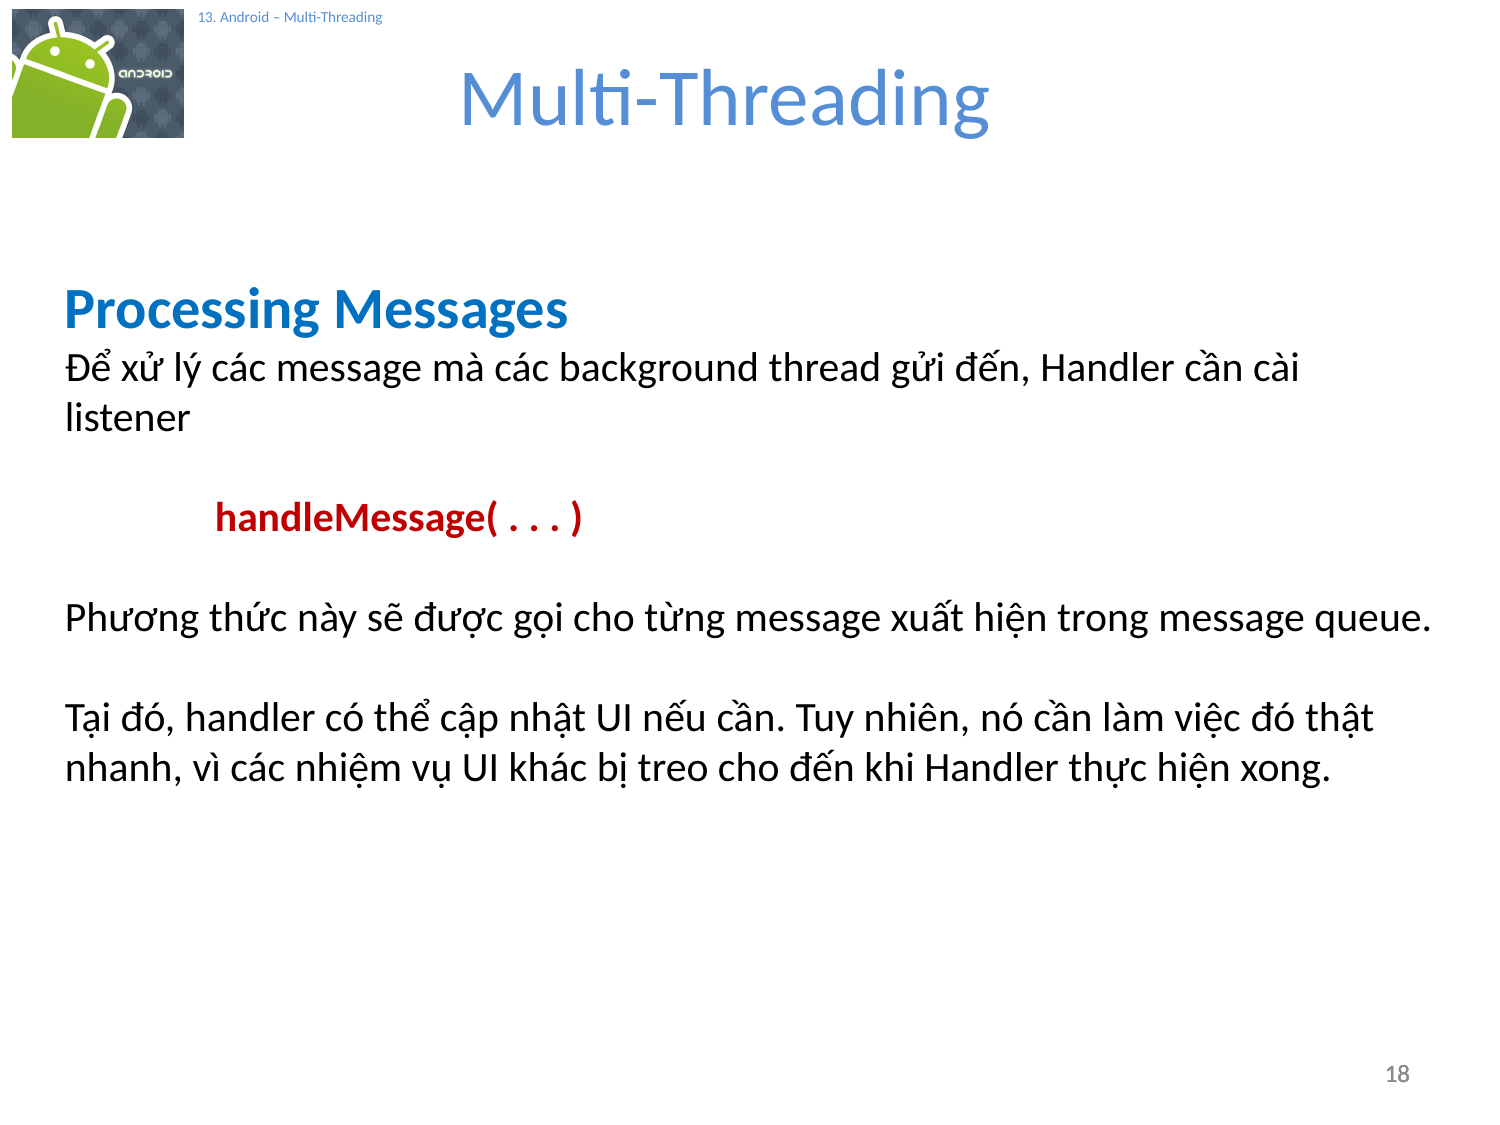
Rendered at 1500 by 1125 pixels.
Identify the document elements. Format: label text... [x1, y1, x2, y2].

text_box Processing Messages Để xử lý các message mà các background thread gửi đến, Handler cần cài listener handleMessage( . . . ) Phương thức này sẽ được gọi cho từng message xuất hiện trong message queue. Tại đó, handler có thể cập nhật UI nếu cần. Tuy nhiên, nó cần làm việc đó thật nhanh, vì các nhiệm vụ UI khác bị treo cho đến khi Handler thực hiện xong. [50, 262, 1450, 1025]
text_box 13. Android – Multi-Threading Multi-Threading [49, 7, 1400, 150]
picture [12, 9, 184, 138]
text_box 18 [1074, 1042, 1425, 1103]
